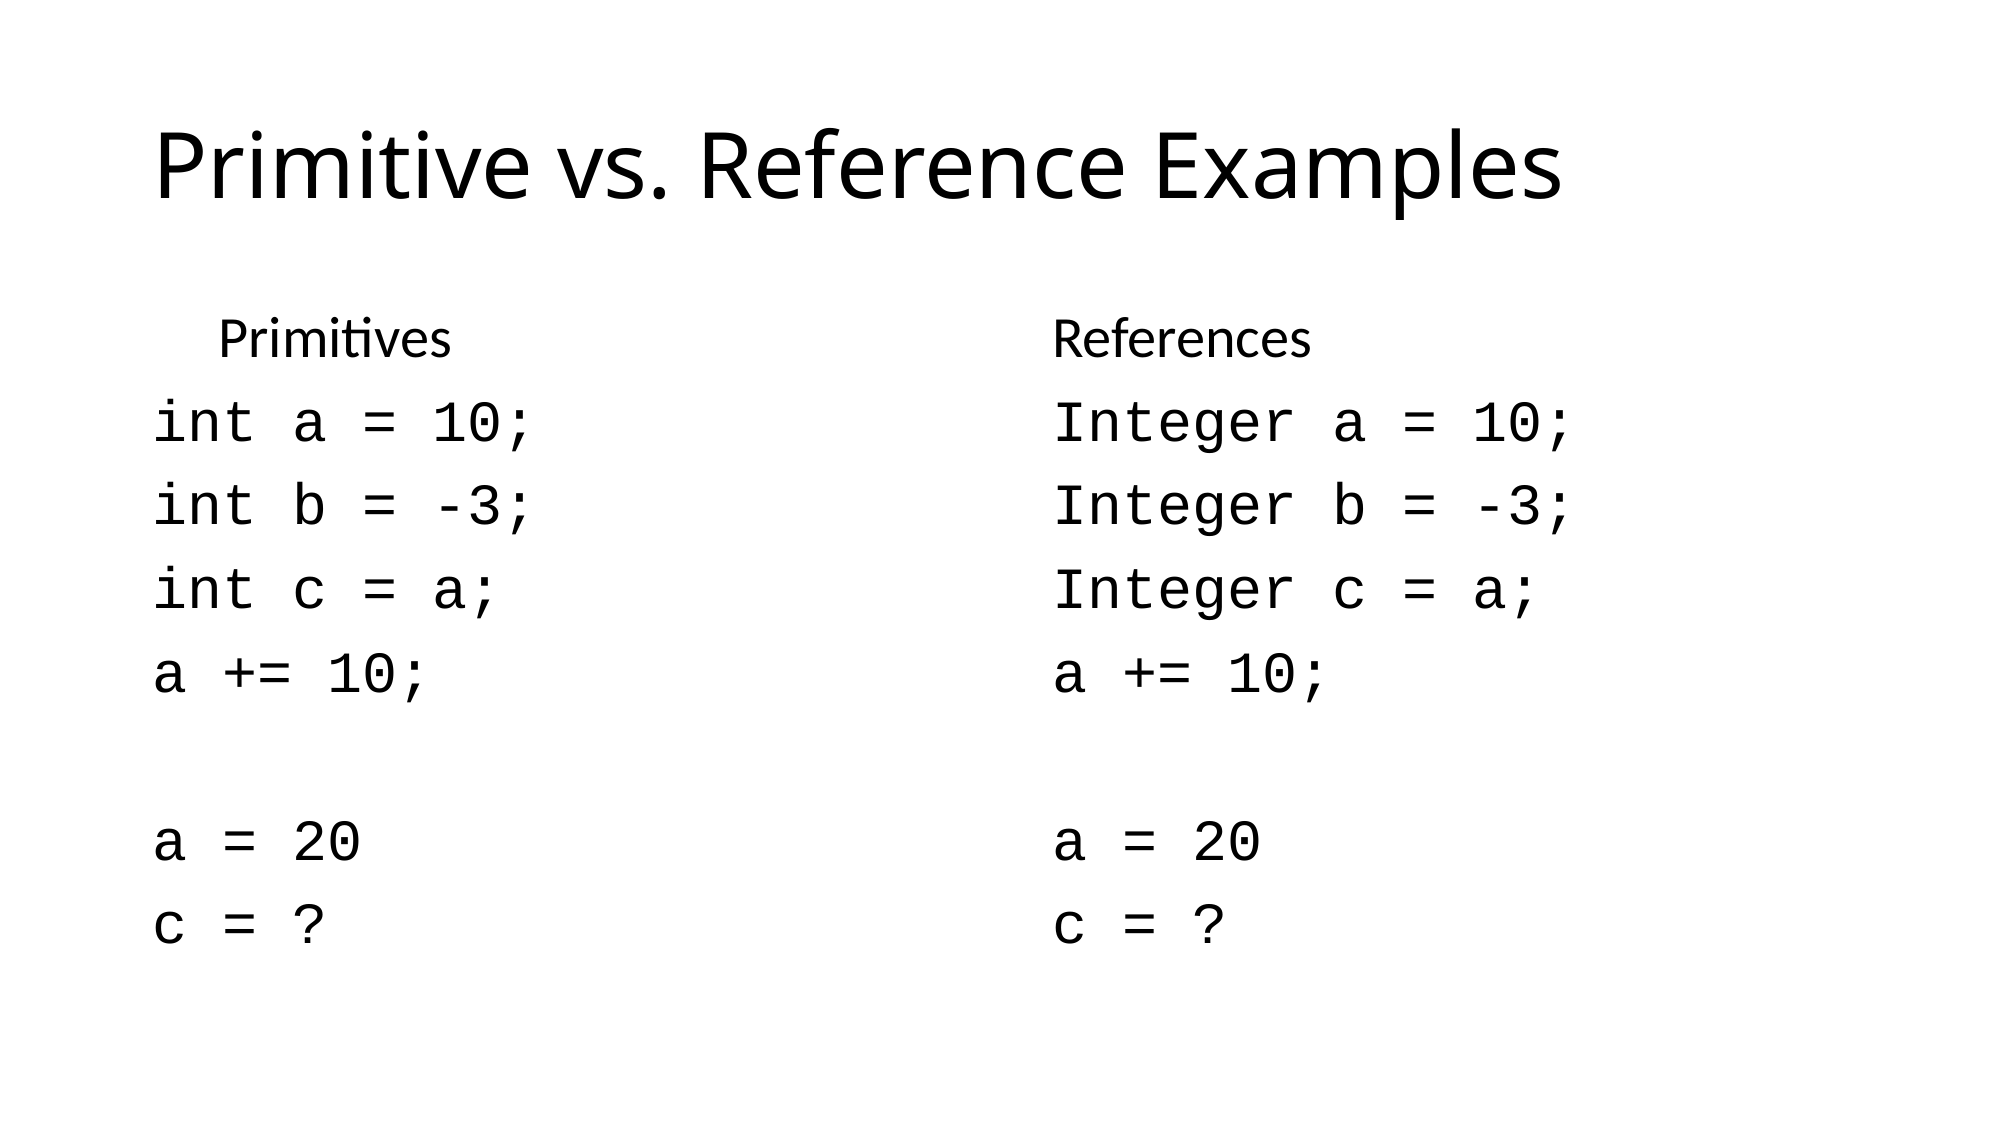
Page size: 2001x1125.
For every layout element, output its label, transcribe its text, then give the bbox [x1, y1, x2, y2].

list Primitives References int a = 10; Integer a = 10; int b = -3; Integer b = -3; int c = a; Integer c = a; a += 10; a += 10; a = 20 a = 20 c = ? c = ? [137, 299, 1863, 1014]
title Primitive vs. Reference Examples [137, 59, 1863, 278]
